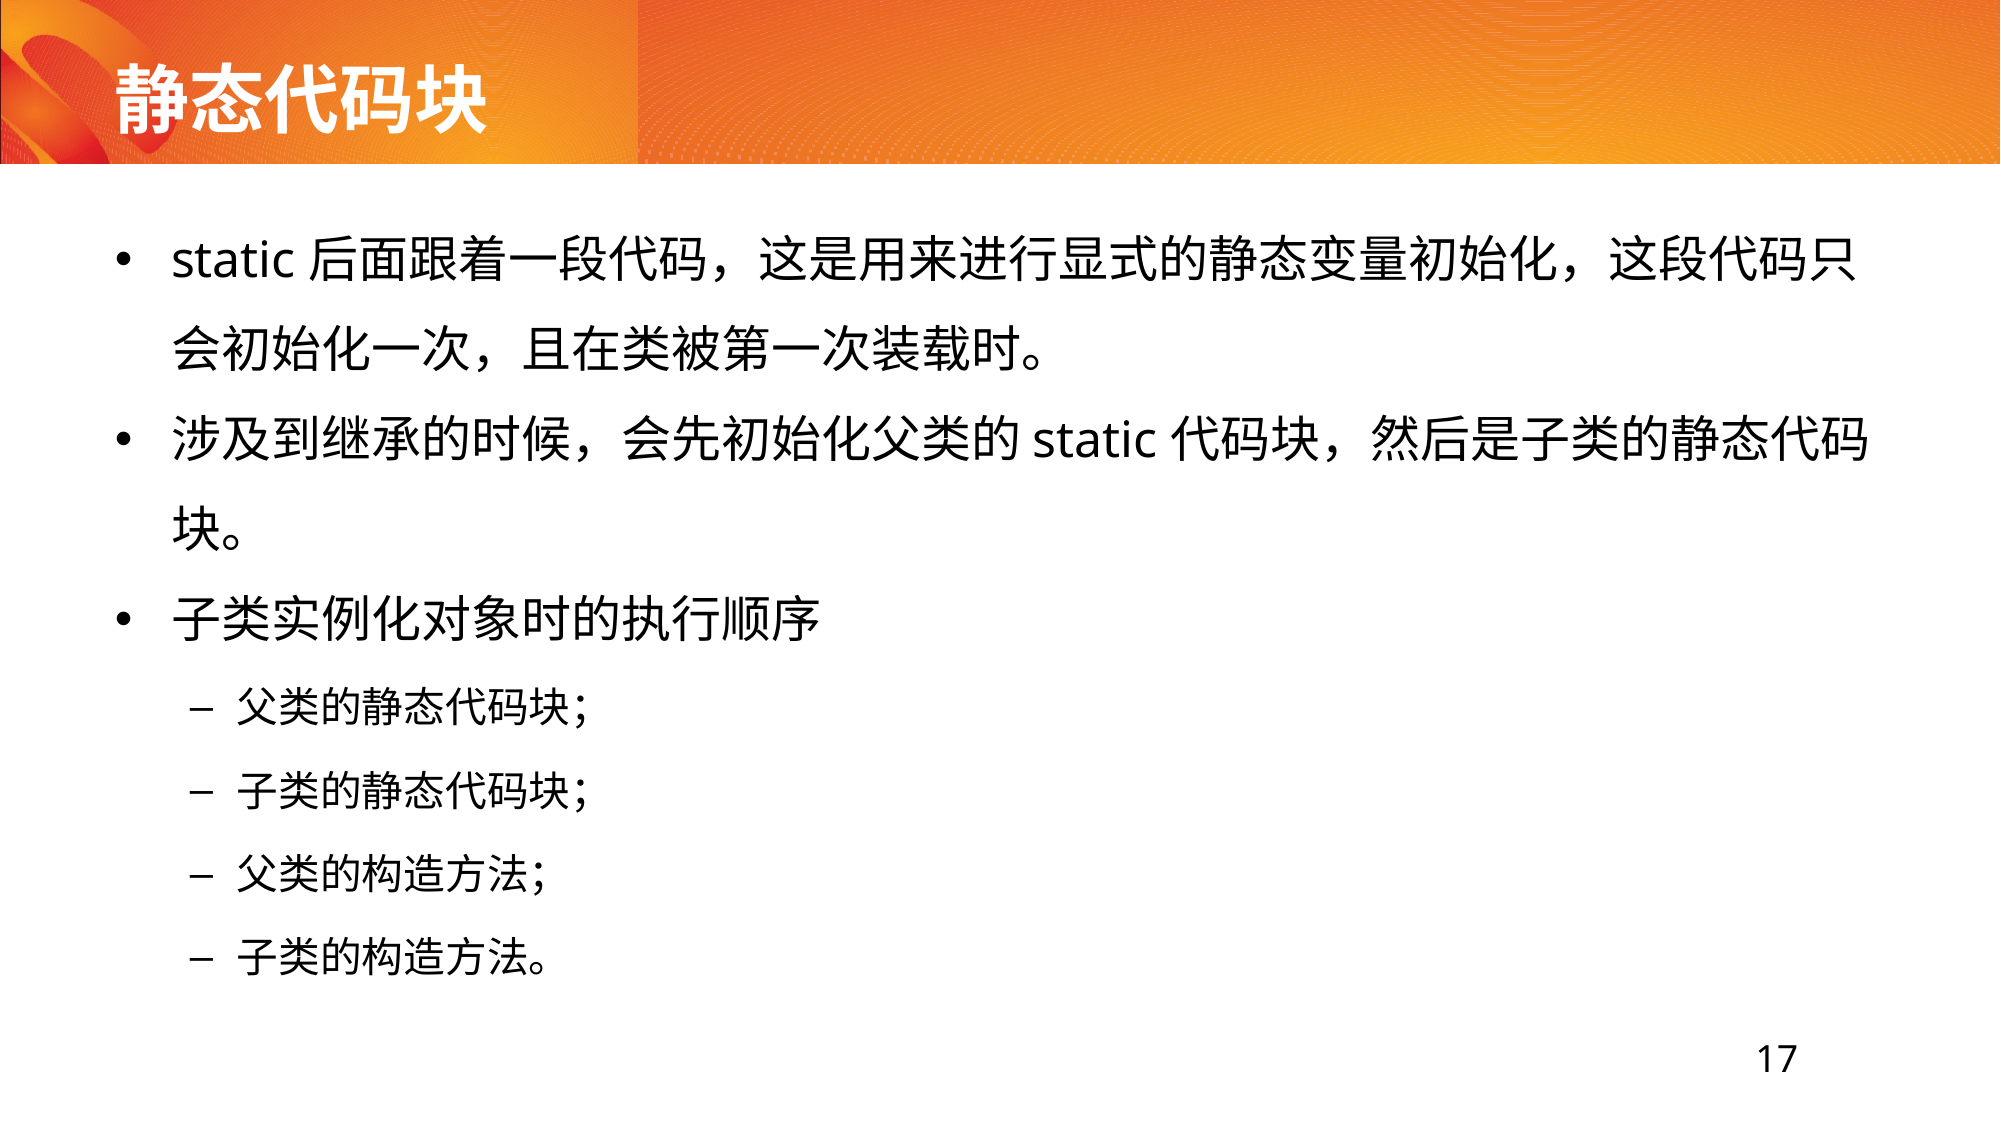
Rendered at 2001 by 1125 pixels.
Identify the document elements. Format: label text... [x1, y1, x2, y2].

picture [0, 0, 2000, 164]
list static后面跟着一段代码，这是用来进行显式的静态变量初始化，这段代码只会初始化一次，且在类被第一次装载时。 涉及到继承的时候，会先初始化父类的static代码块，然后是子类的静态代码块。 子类实例化对象时的执行顺序 父类的静态代码块； 子类的静态代码块； 父类的构造方法； 子类的构造方法。 [99, 190, 1900, 1005]
title 静态代码块 [99, 45, 1900, 167]
